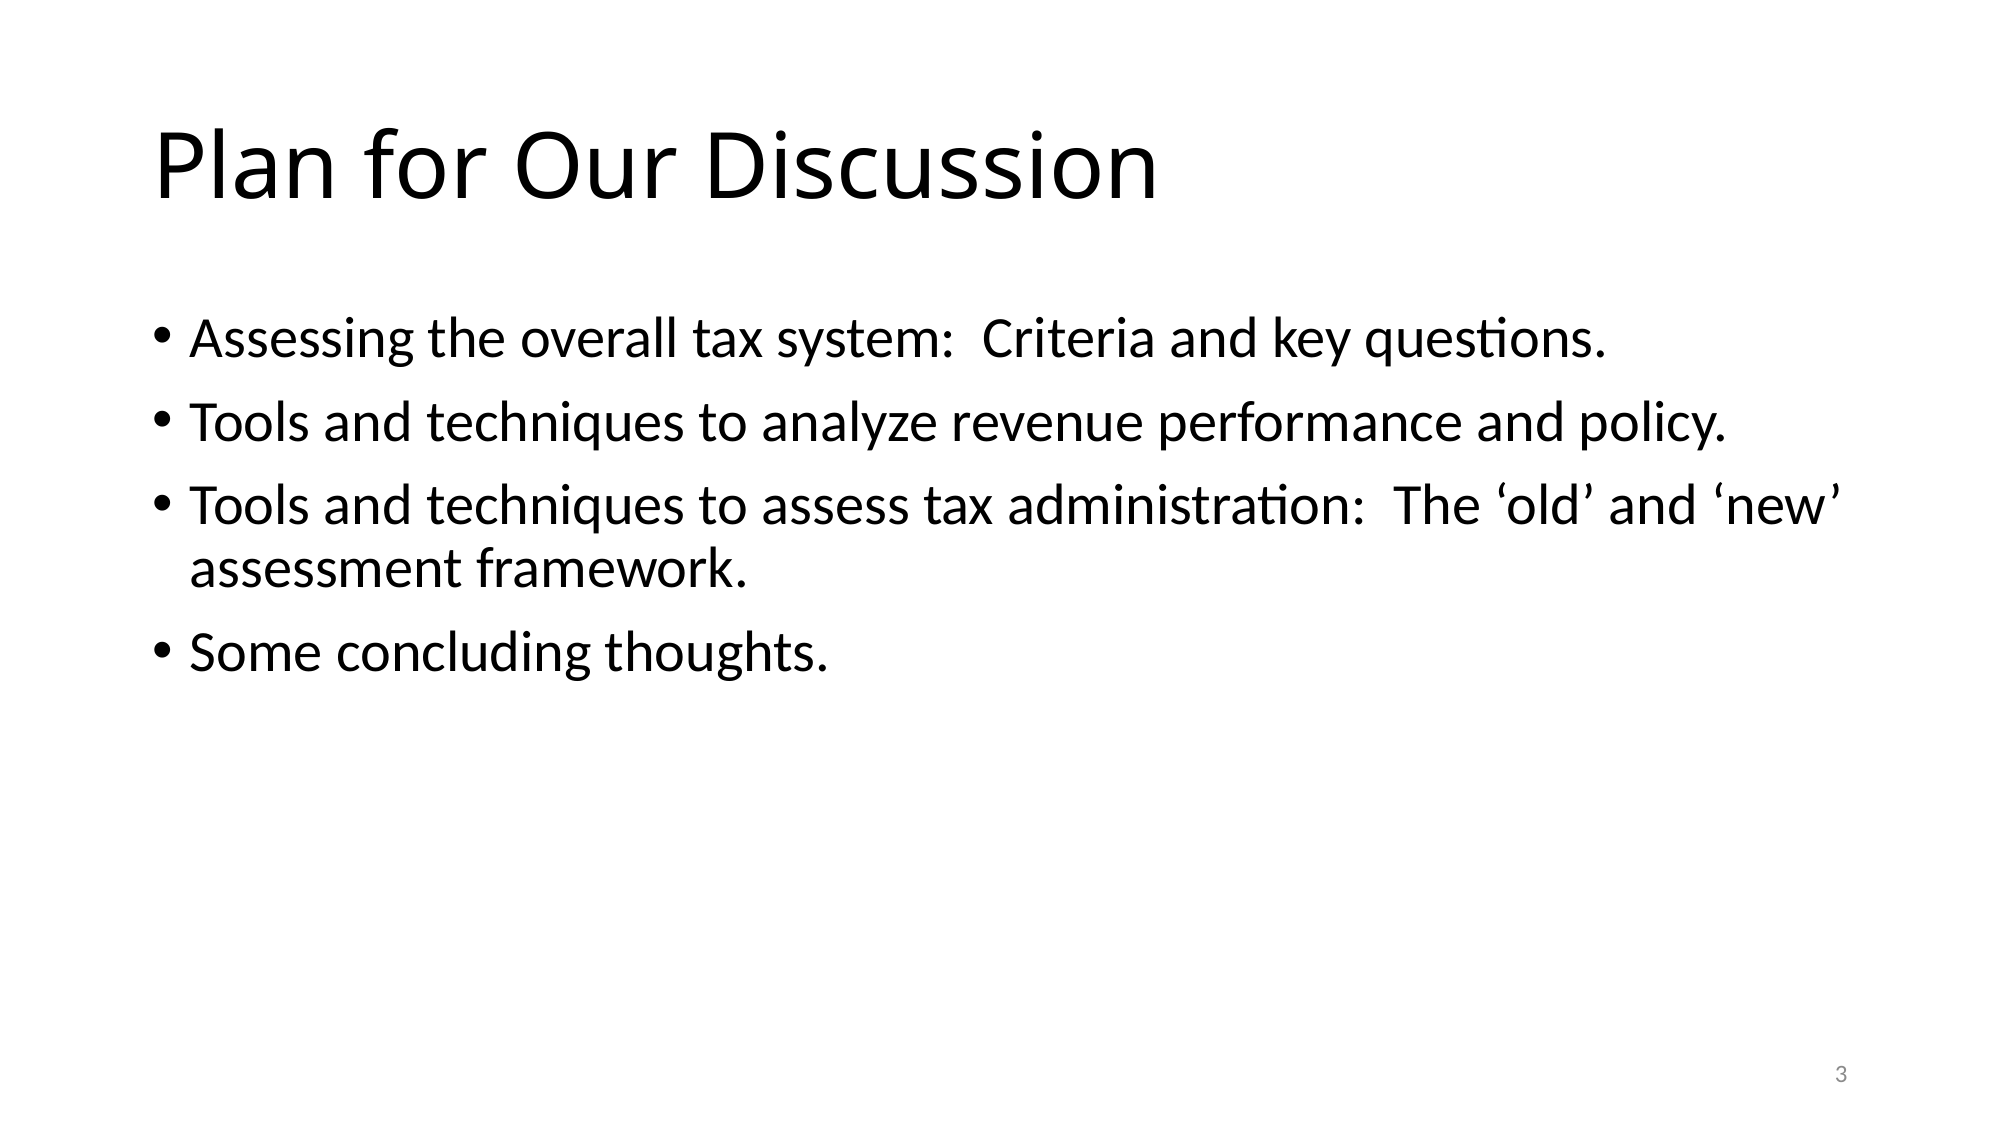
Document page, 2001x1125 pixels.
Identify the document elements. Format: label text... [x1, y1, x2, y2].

slide_number 3 [1412, 1042, 1863, 1103]
title Plan for Our Discussion [137, 59, 1863, 278]
list Assessing the overall tax system: Criteria and key questions. Tools and techniques to analyze revenue performance and policy. Tools and techniques to assess tax administration: The ‘old’ and ‘new’ assessment framework. Some concluding thoughts. [137, 299, 1863, 1014]
